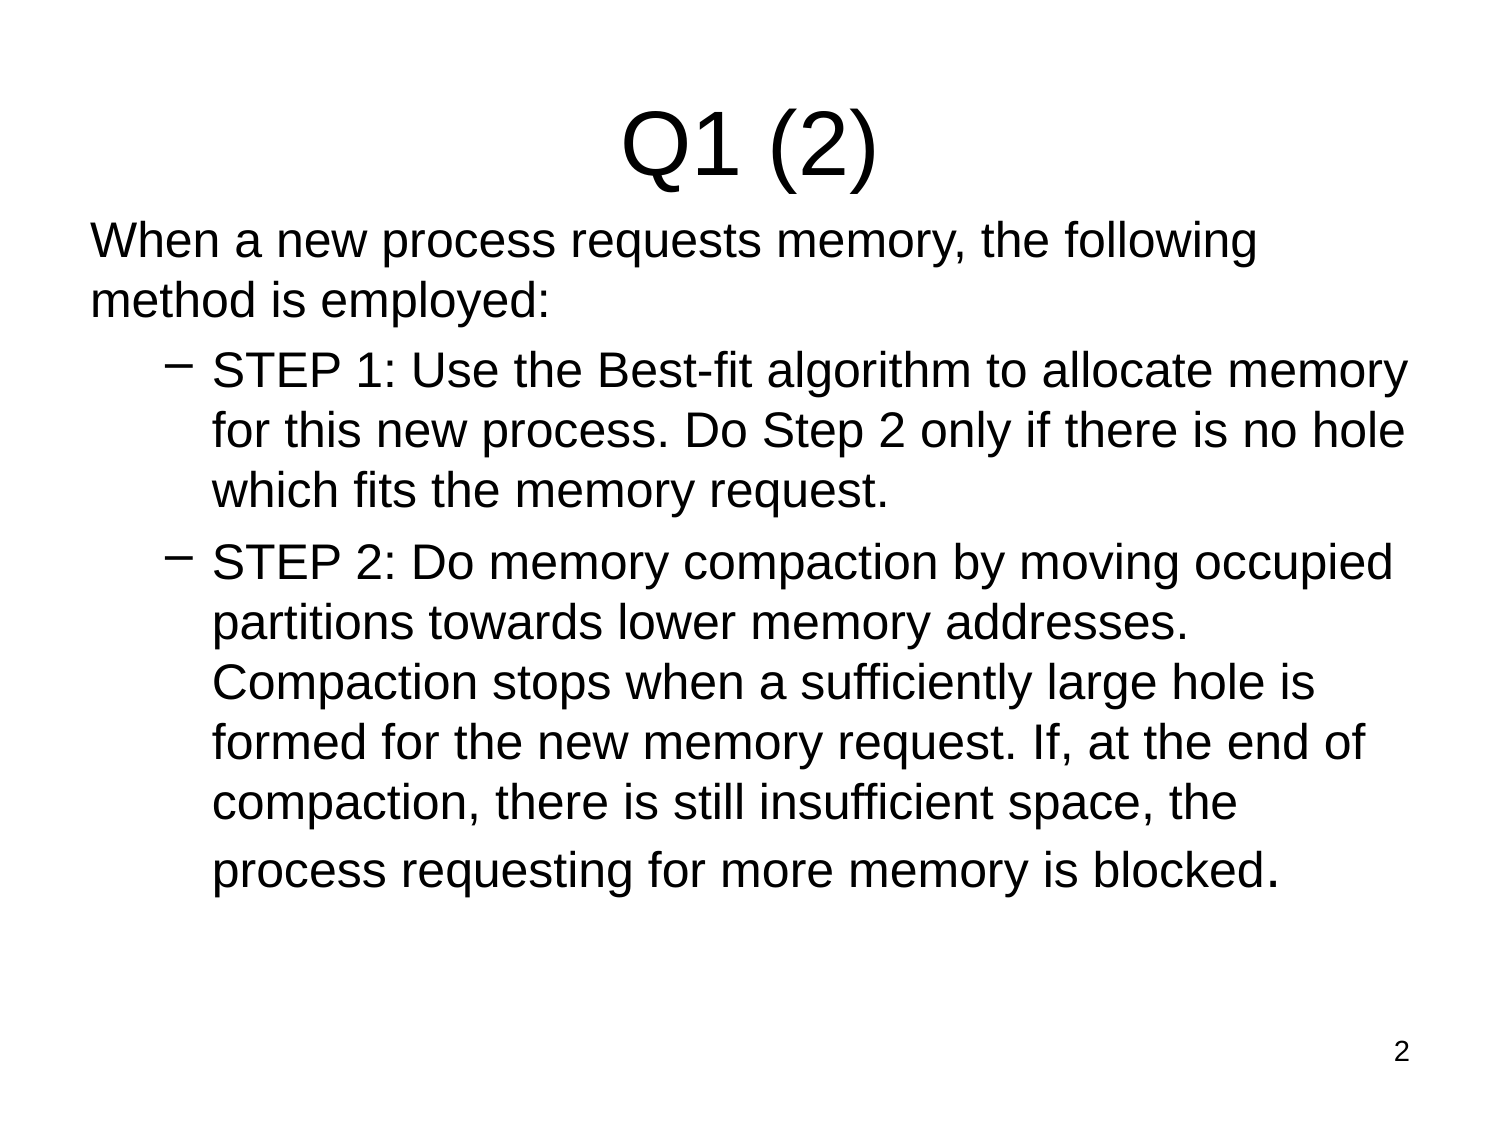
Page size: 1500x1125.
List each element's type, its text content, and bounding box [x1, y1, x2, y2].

title Q1 (2) [75, 45, 1425, 200]
list When a new process requests memory, the following method is employed: STEP 1: Use the Best-fit algorithm to allocate memory for this new process. Do Step 2 only if there is no hole which fits the memory request. STEP 2: Do memory compaction by moving occupied partitions towards lower memory addresses. Compaction stops when a sufficiently large hole is formed for the new memory request. If, at the end of compaction, there is still insufficient space, the process requesting for more memory is blocked. [75, 200, 1425, 1005]
slide_number 2 [1074, 1024, 1426, 1103]
